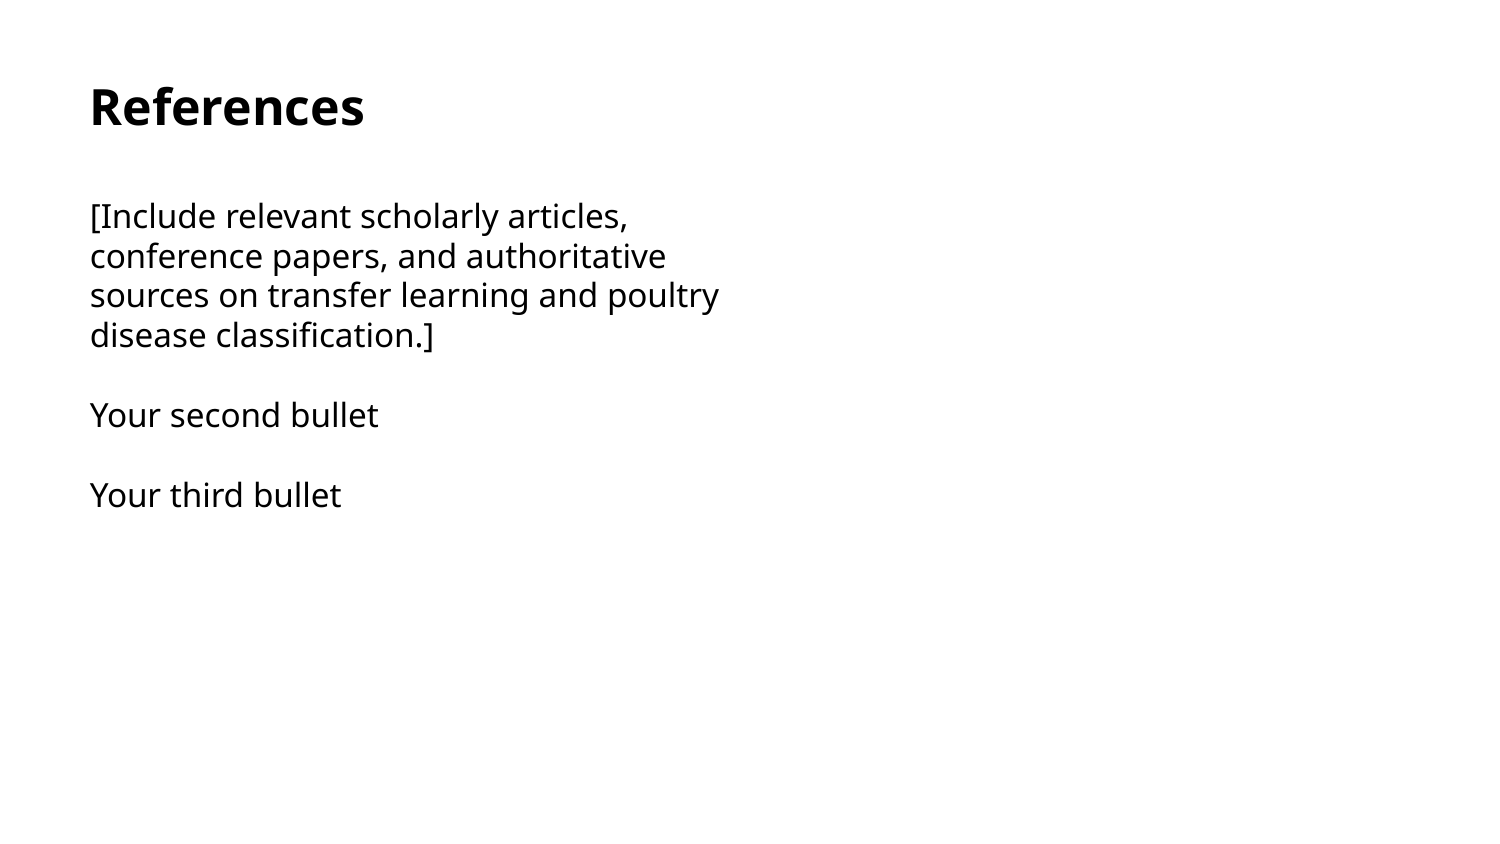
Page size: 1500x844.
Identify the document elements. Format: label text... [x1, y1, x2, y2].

text_box [Include relevant scholarly articles, conference papers, and authoritative sources on transfer learning and poultry disease classification.] Your second bullet Your third bullet [74, 187, 750, 713]
text_box References [74, 37, 1425, 173]
